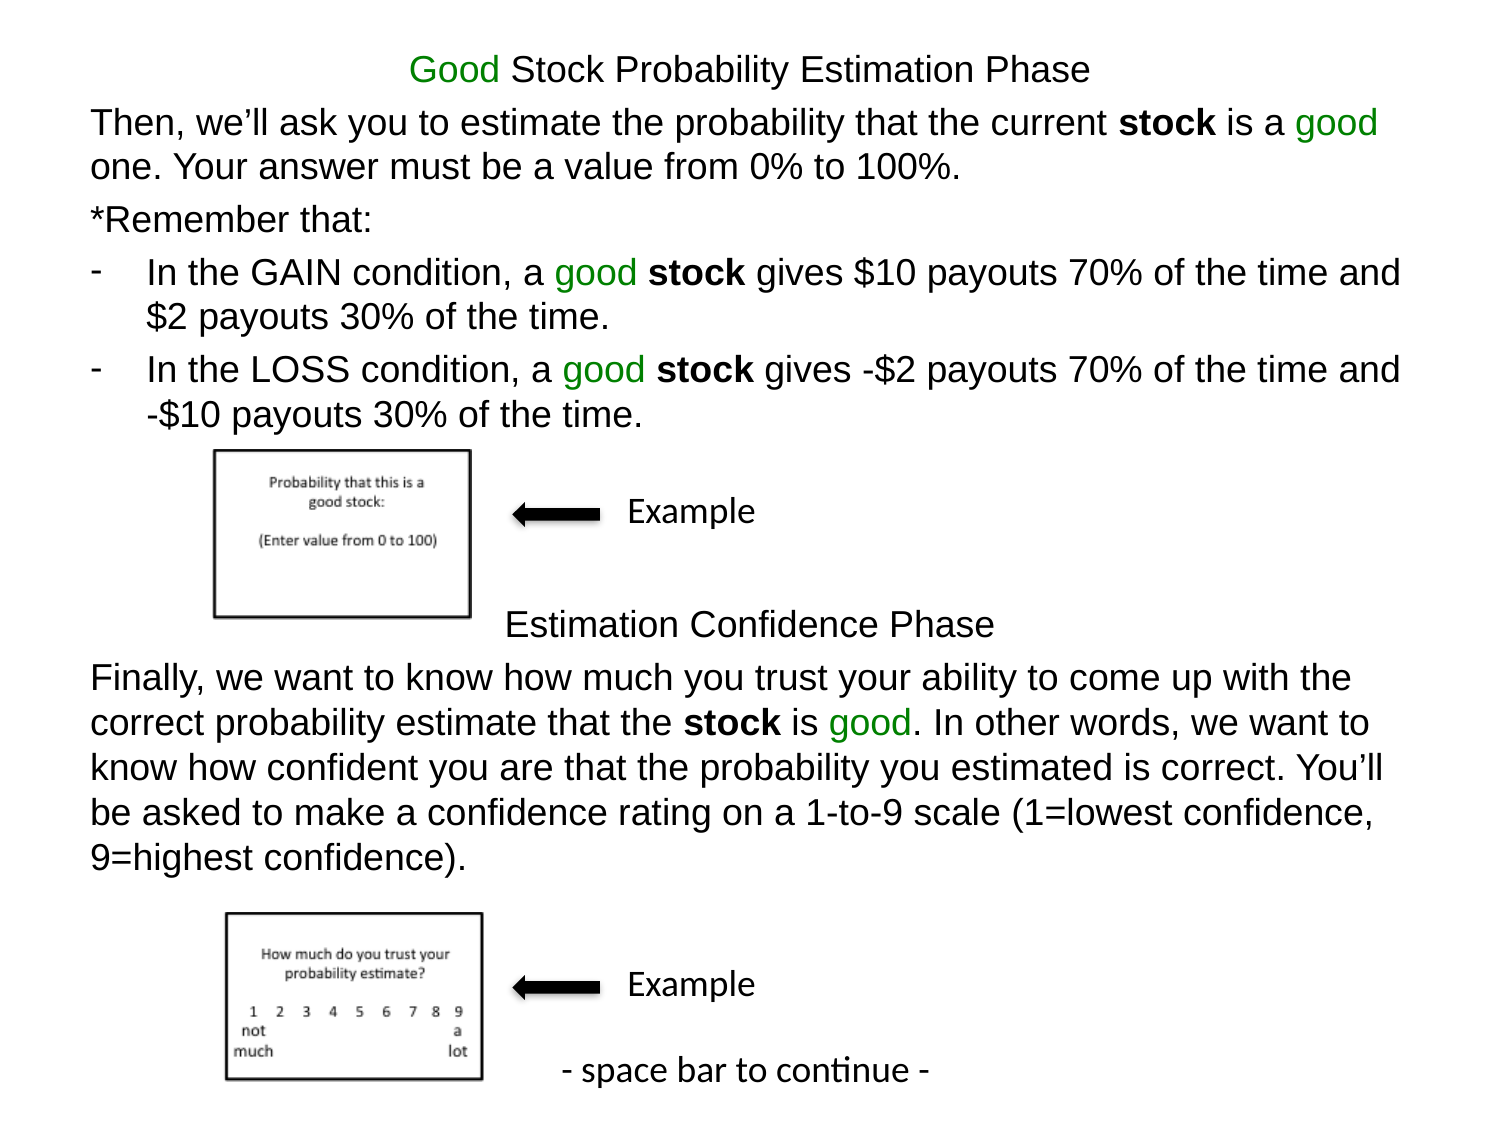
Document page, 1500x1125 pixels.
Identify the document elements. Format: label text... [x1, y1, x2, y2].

text_box [511, 974, 601, 1001]
text_box Example [612, 478, 800, 539]
picture [212, 912, 501, 1083]
picture [212, 449, 473, 620]
text_box Example [612, 951, 800, 1012]
text_box - space bar to continue - [537, 1037, 963, 1098]
text_box [511, 501, 601, 528]
list Good Stock Probability Estimation Phase Then, we’ll ask you to estimate the probability that the current stock is a good one. Your answer must be a value from 0% to 100%. *Remember that: In the GAIN condition, a good stock gives $10 payouts 70% of the time and $2 payouts 30% of the time. In the LOSS condition, a good stock gives -$2 payouts 70% of the time and -$10 payouts 30% of the time. Estimation Confidence Phase Finally, we want to know how much you trust your ability to come up with the correct probability estimate that the stock is good. In other words, we want to know how confident you are that the probability you estimated is correct. You’ll be asked to make a confidence rating on a 1-to-9 scale (1=lowest confidence, 9=highest confidence). [75, 37, 1425, 1005]
